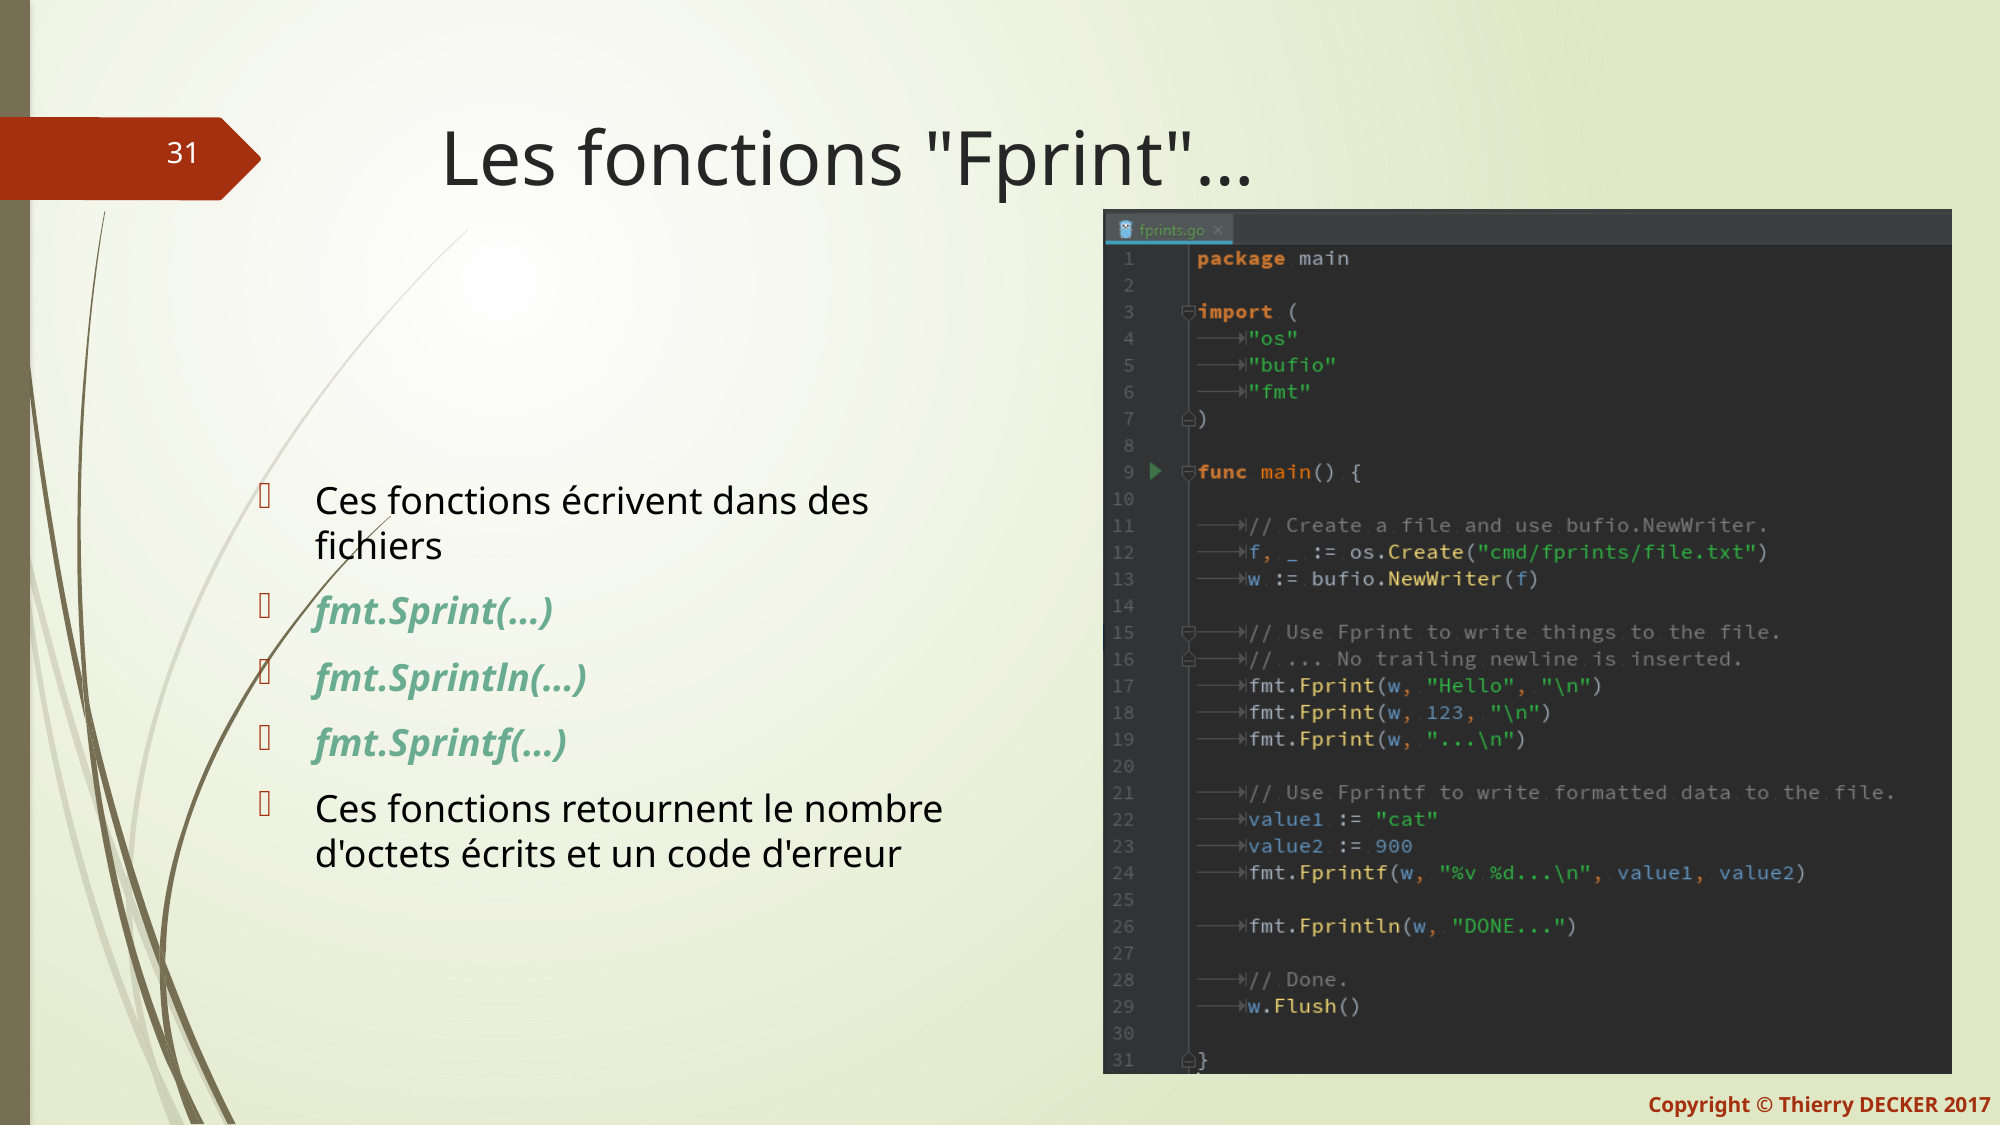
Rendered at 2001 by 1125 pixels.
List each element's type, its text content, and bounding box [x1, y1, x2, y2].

list Ces fonctions écrivent dans des fichiers fmt.Sprint(…) fmt.Sprintln(…) fmt.Sprintf(…) Ces fonctions retournent le nombre d'octets écrits et un code d'erreur [243, 366, 994, 986]
title Les fonctions "Fprint"… [425, 102, 1888, 313]
picture [1103, 208, 1952, 1074]
